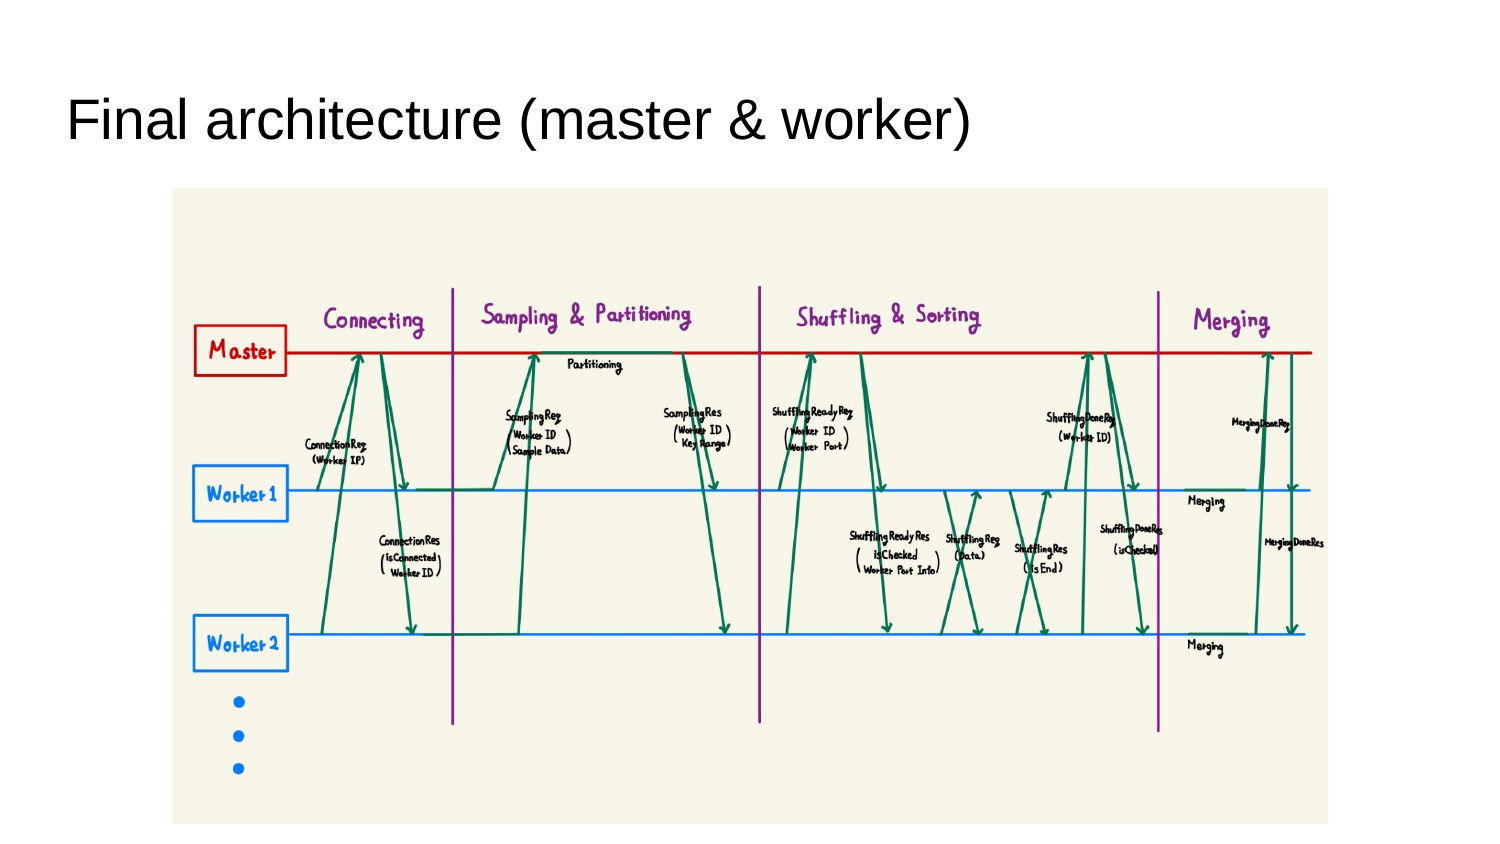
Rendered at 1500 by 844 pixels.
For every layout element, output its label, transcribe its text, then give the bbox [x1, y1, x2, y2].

title Final architecture (master & worker) [51, 72, 1449, 167]
picture [171, 187, 1329, 824]
